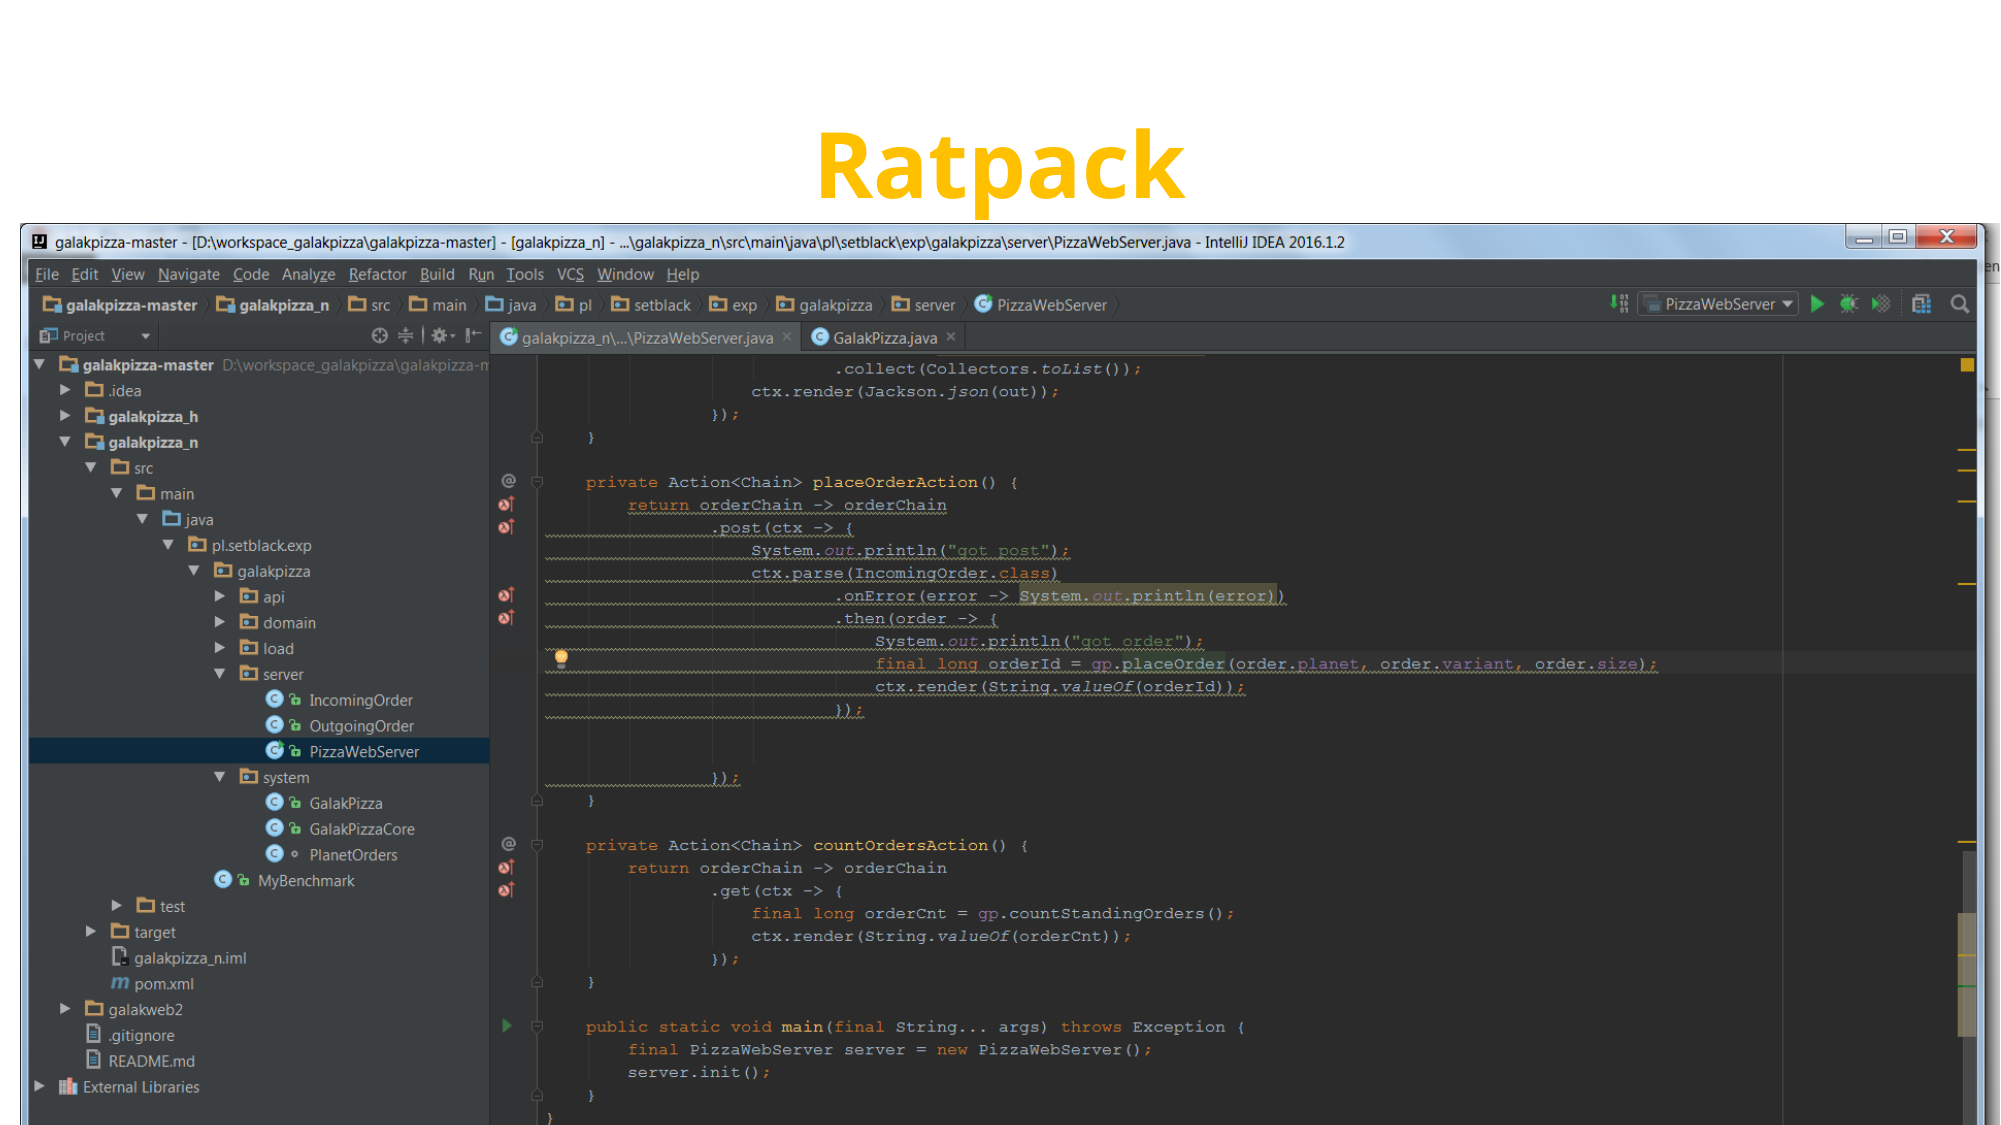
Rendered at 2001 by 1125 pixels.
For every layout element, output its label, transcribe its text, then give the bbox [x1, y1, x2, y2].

title Ratpack [137, 59, 1863, 223]
picture [20, 223, 2000, 1125]
